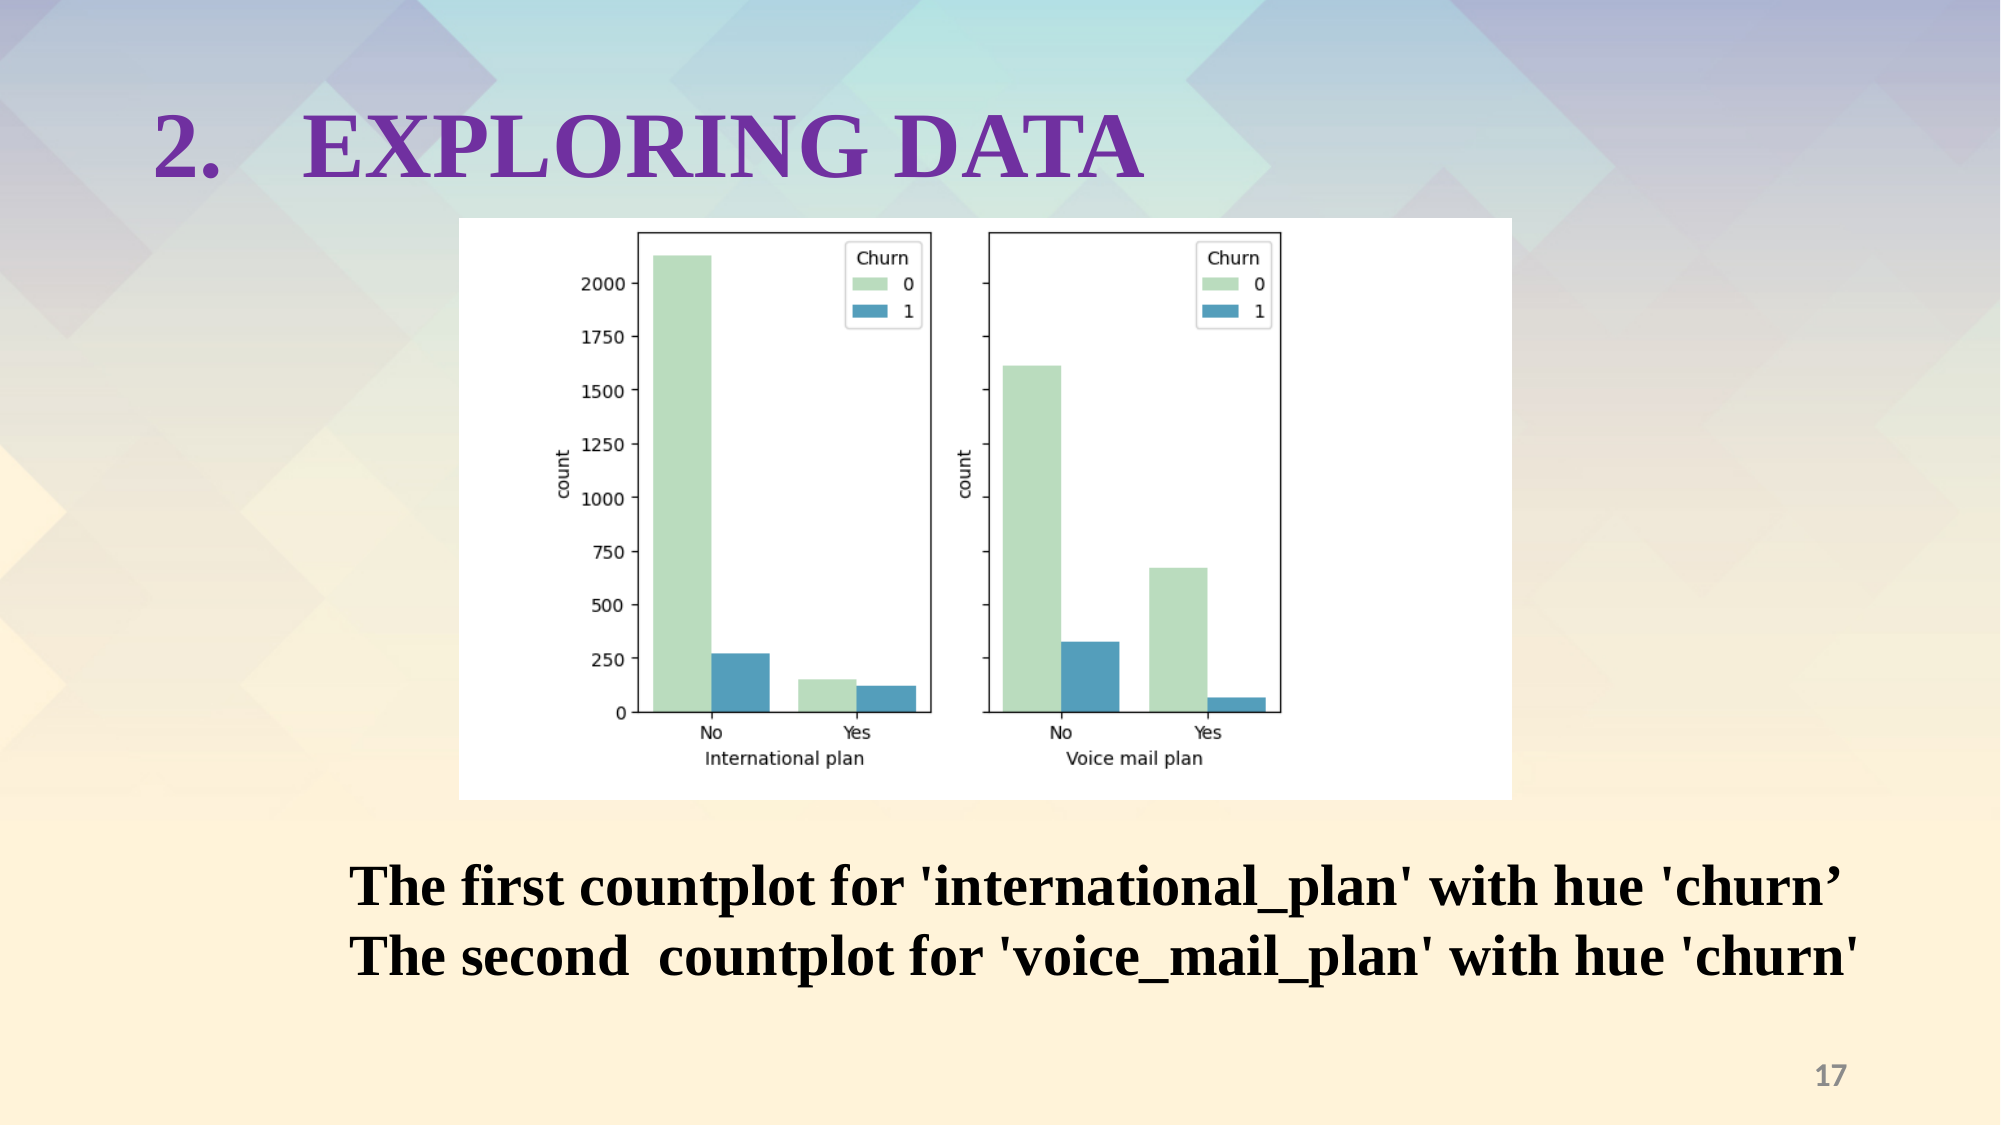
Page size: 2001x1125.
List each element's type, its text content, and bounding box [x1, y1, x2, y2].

slide_number 17 [1412, 1042, 1863, 1103]
picture [0, 0, 2001, 1125]
text_box EXPLORING DATA [137, 60, 1899, 235]
text_box The first countplot for 'international_plan' with hue 'churn’ The second countplot for 'voice_mail_plan' with hue 'churn' [335, 839, 1926, 995]
